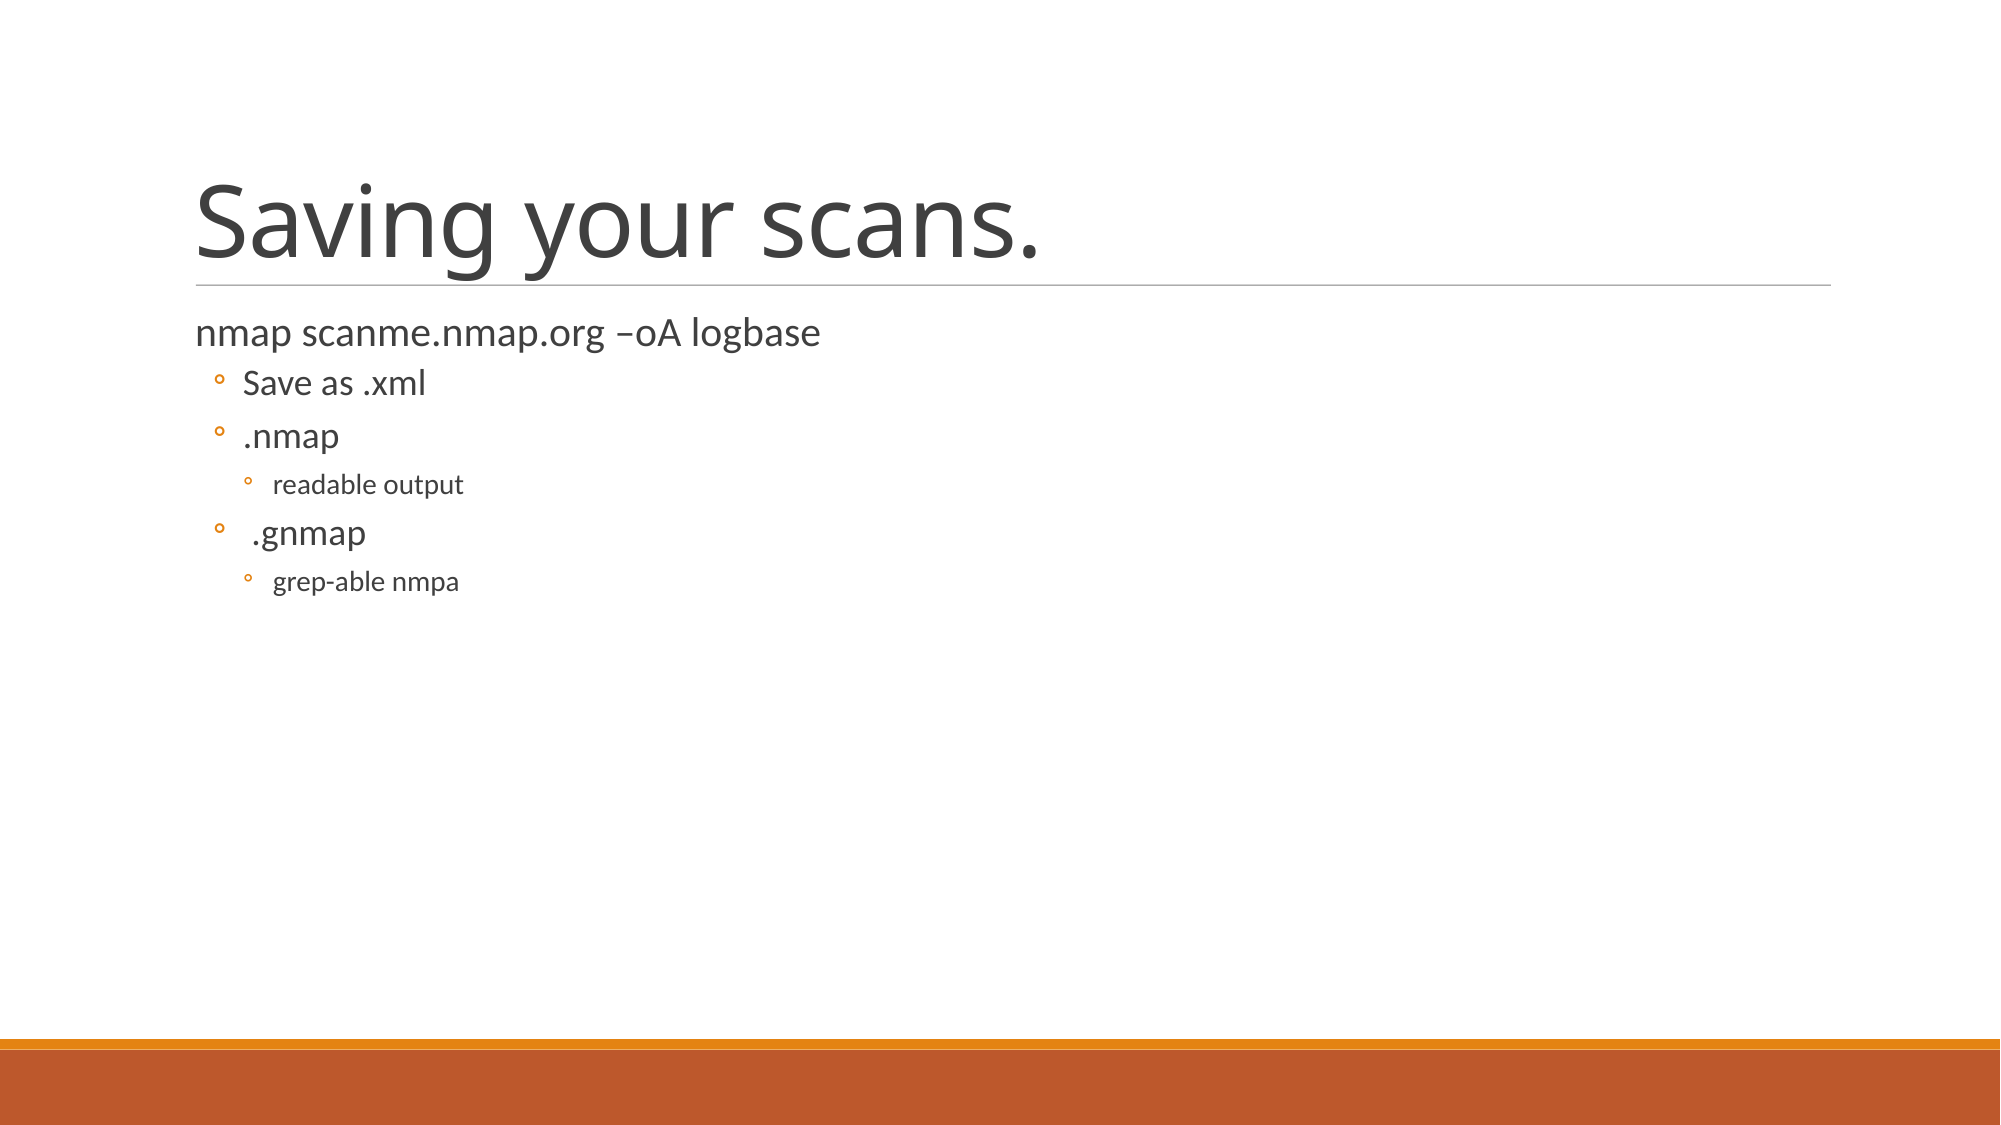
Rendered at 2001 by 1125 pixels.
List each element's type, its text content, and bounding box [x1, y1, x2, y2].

text_box Saving your scans. [180, 47, 1830, 285]
text_box nmap scanme.nmap.org –oA logbase Save as .xml .nmap readable output .gnmap grep-able nmpa [180, 302, 1830, 963]
